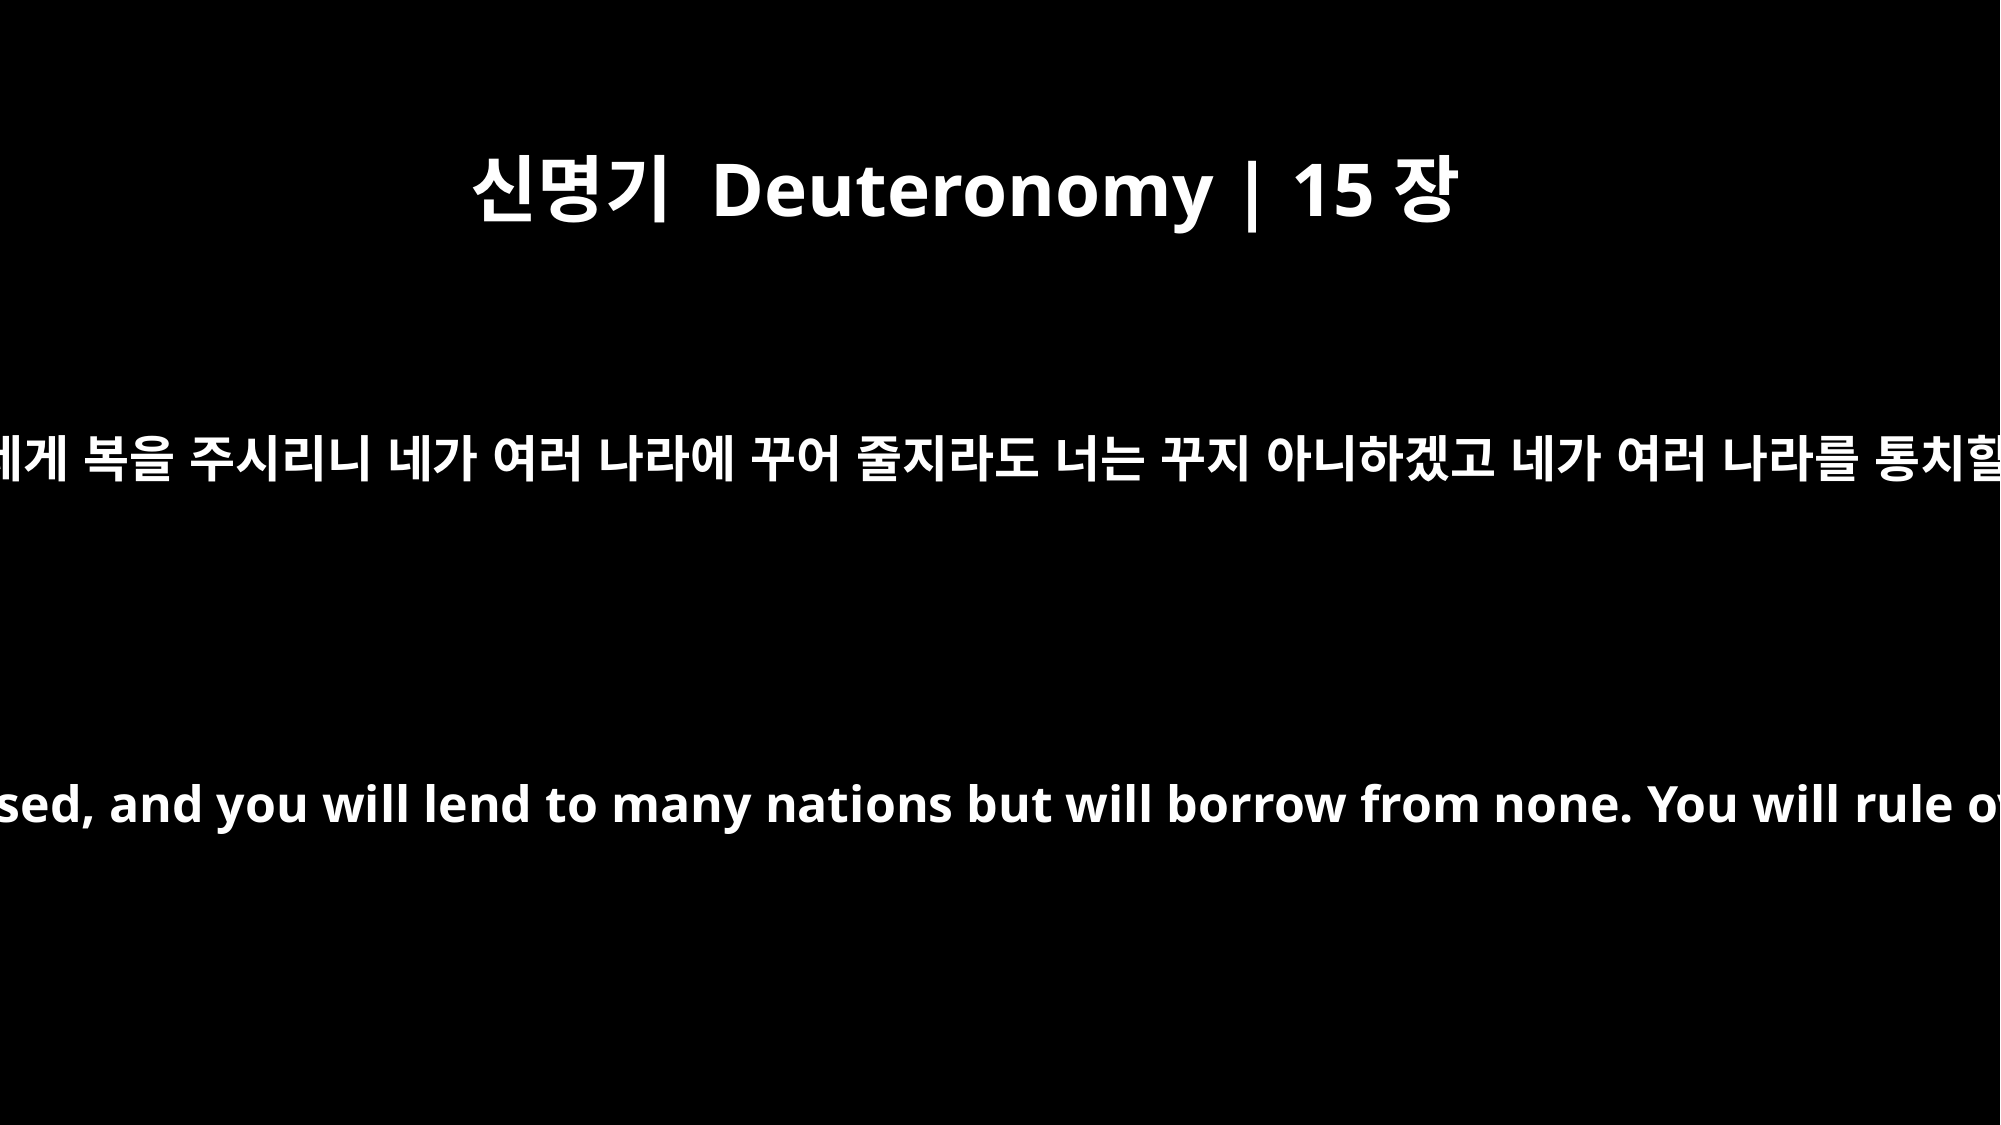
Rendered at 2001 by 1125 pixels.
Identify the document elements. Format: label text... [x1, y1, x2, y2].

text_box 6 네 하나님 여호와께서 네게 허락하신 대로 네게 복을 주시리니 네가 여러 나라에 꾸어 줄지라도 너는 꾸지 아니하겠고 네가 여러 나라를 통치할지라도 너는 통치를 당하지 아니하리라 [0, 359, 2000, 495]
text_box For the LORD your God will bless you as he has promised, and you will lend to many nations but will borrow from none. You will rule over many nations but none will rule over you. [0, 764, 2000, 840]
text_box 신명기 Deuteronomy | 15장 [456, 136, 1476, 239]
